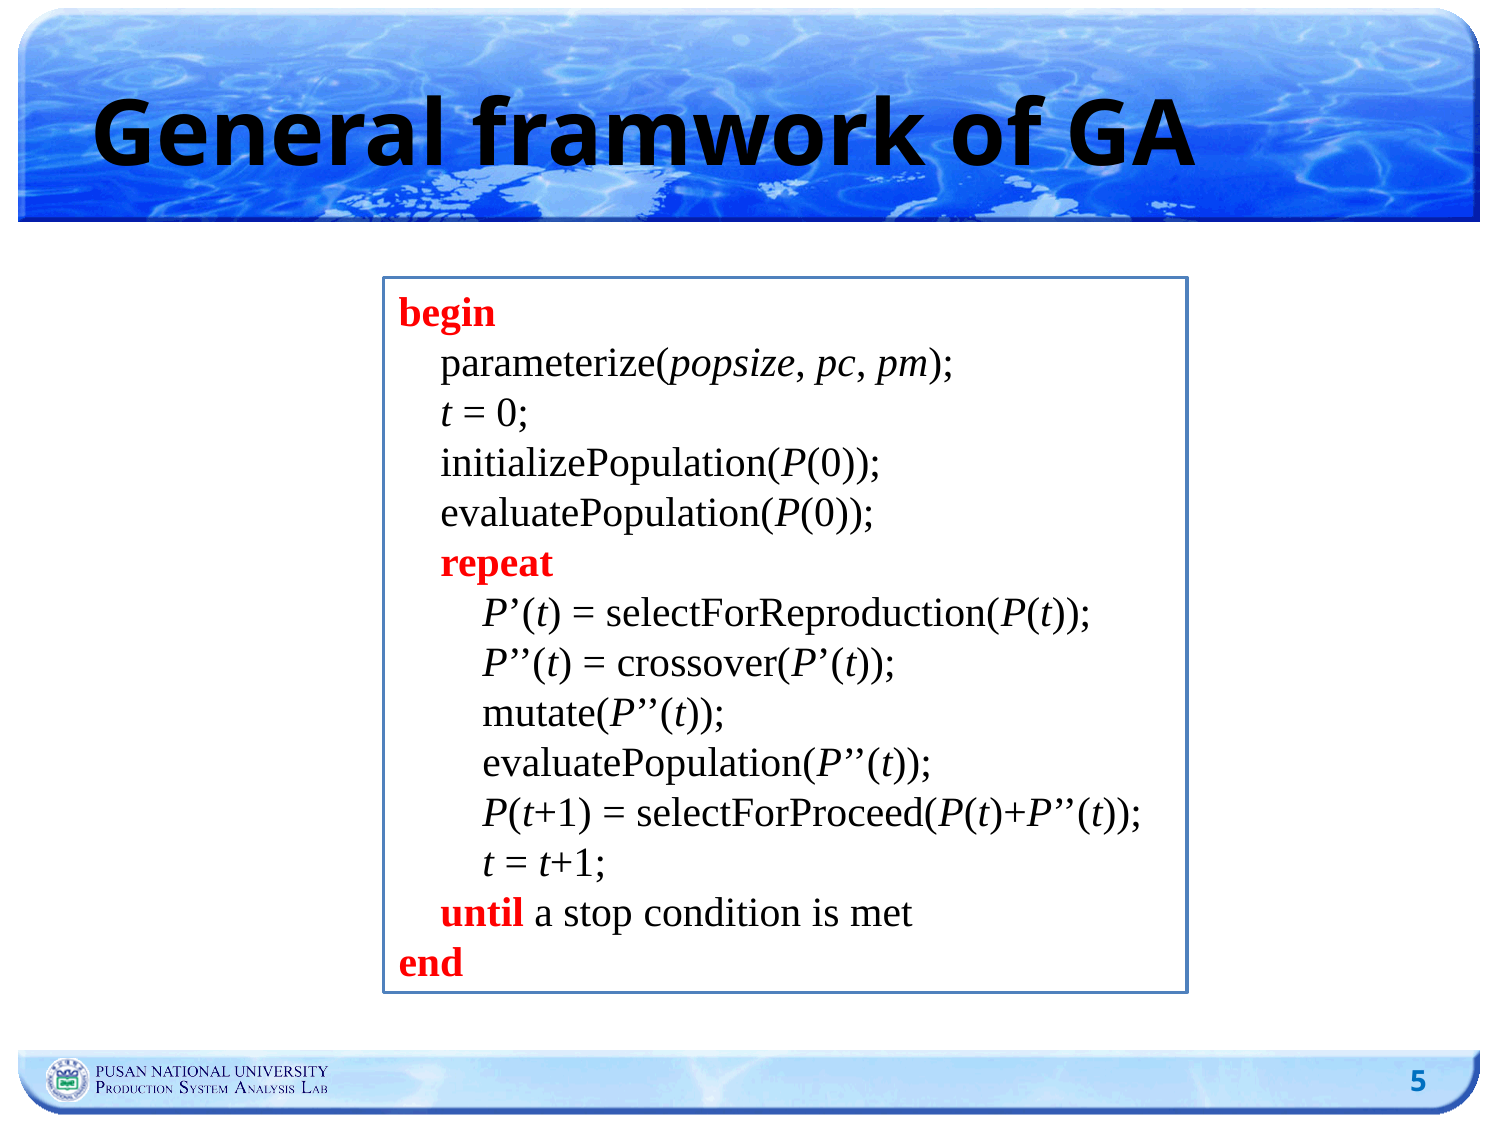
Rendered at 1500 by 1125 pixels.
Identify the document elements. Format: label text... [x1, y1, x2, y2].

slide_number 5 [1091, 1054, 1442, 1115]
picture [0, 0, 1500, 222]
picture [0, 1050, 1500, 1125]
text_box begin parameterize(popsize, pc, pm); t = 0; initializePopulation(P(0)); evaluatePopulation(P(0)); repeat P’(t) = selectForReproduction(P(t)); P’’(t) = crossover(P’(t)); mutate(P’’(t)); evaluatePopulation(P’’(t)); P(t+1) = selectForProceed(P(t)+P’’(t)); t = t+1; until a stop condition is met end [383, 277, 1187, 993]
title General framwork of GA [75, 35, 1425, 223]
